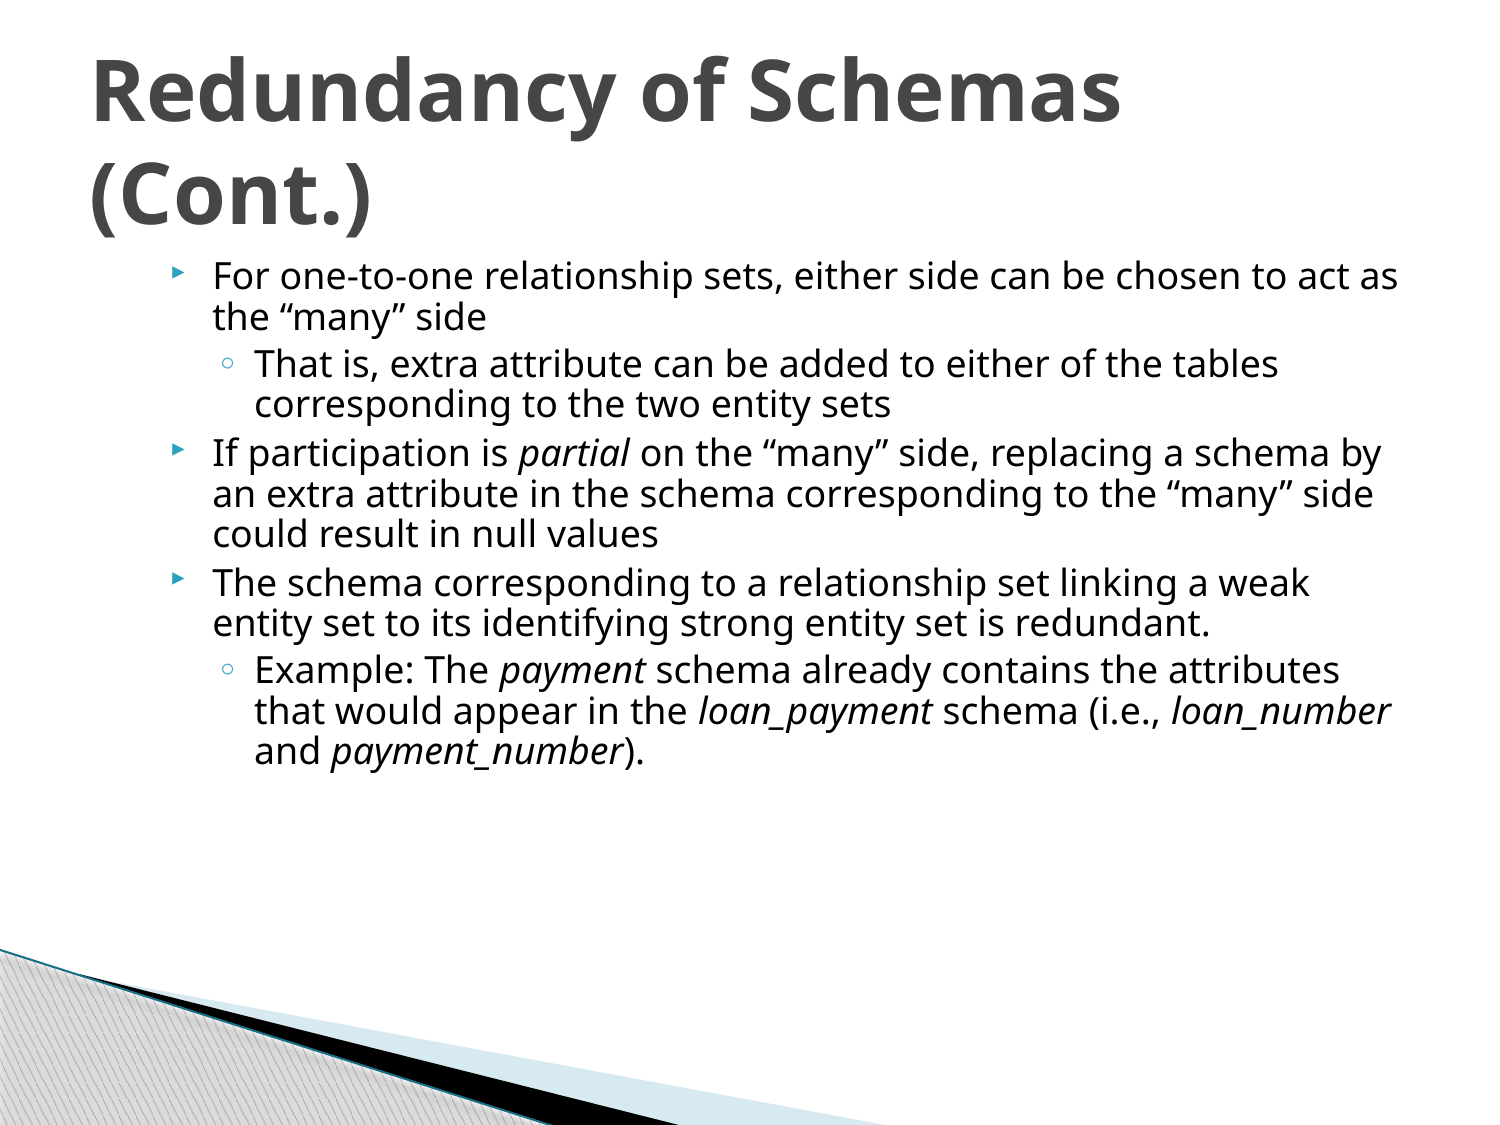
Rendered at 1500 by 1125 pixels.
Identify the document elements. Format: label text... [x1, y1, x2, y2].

list For one-to-one relationship sets, either side can be chosen to act as the “many” side That is, extra attribute can be added to either of the tables corresponding to the two entity sets If participation is partial on the “many” side, replacing a schema by an extra attribute in the schema corresponding to the “many” side could result in null values The schema corresponding to a relationship set linking a weak entity set to its identifying strong entity set is redundant. Example: The payment schema already contains the attributes that would appear in the loan_payment schema (i.e., loan_number and payment_number). [137, 249, 1425, 1050]
title Redundancy of Schemas (Cont.) [75, 45, 1425, 233]
